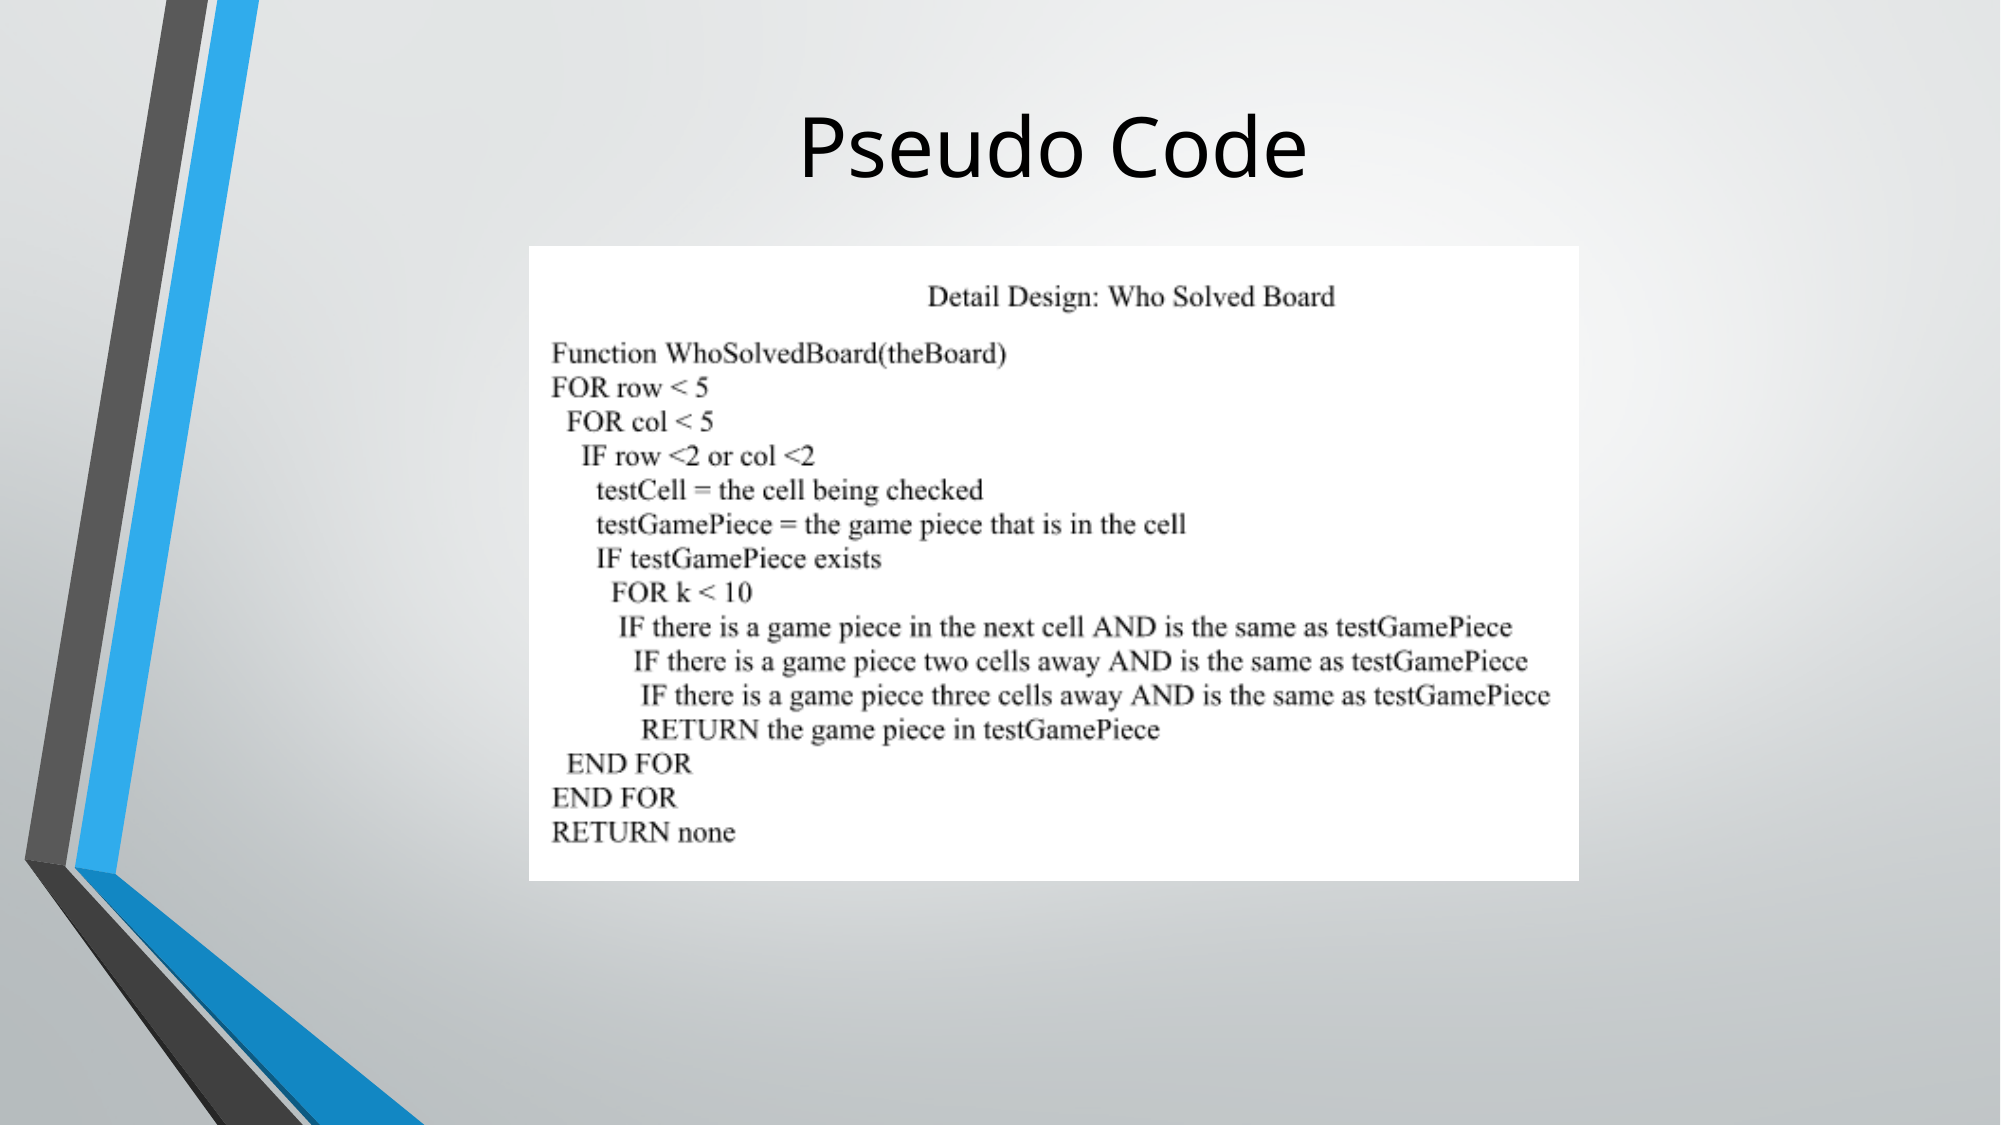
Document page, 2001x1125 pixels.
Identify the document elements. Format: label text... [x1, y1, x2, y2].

title Pseudo Code [231, 0, 1876, 288]
picture [529, 246, 1579, 881]
